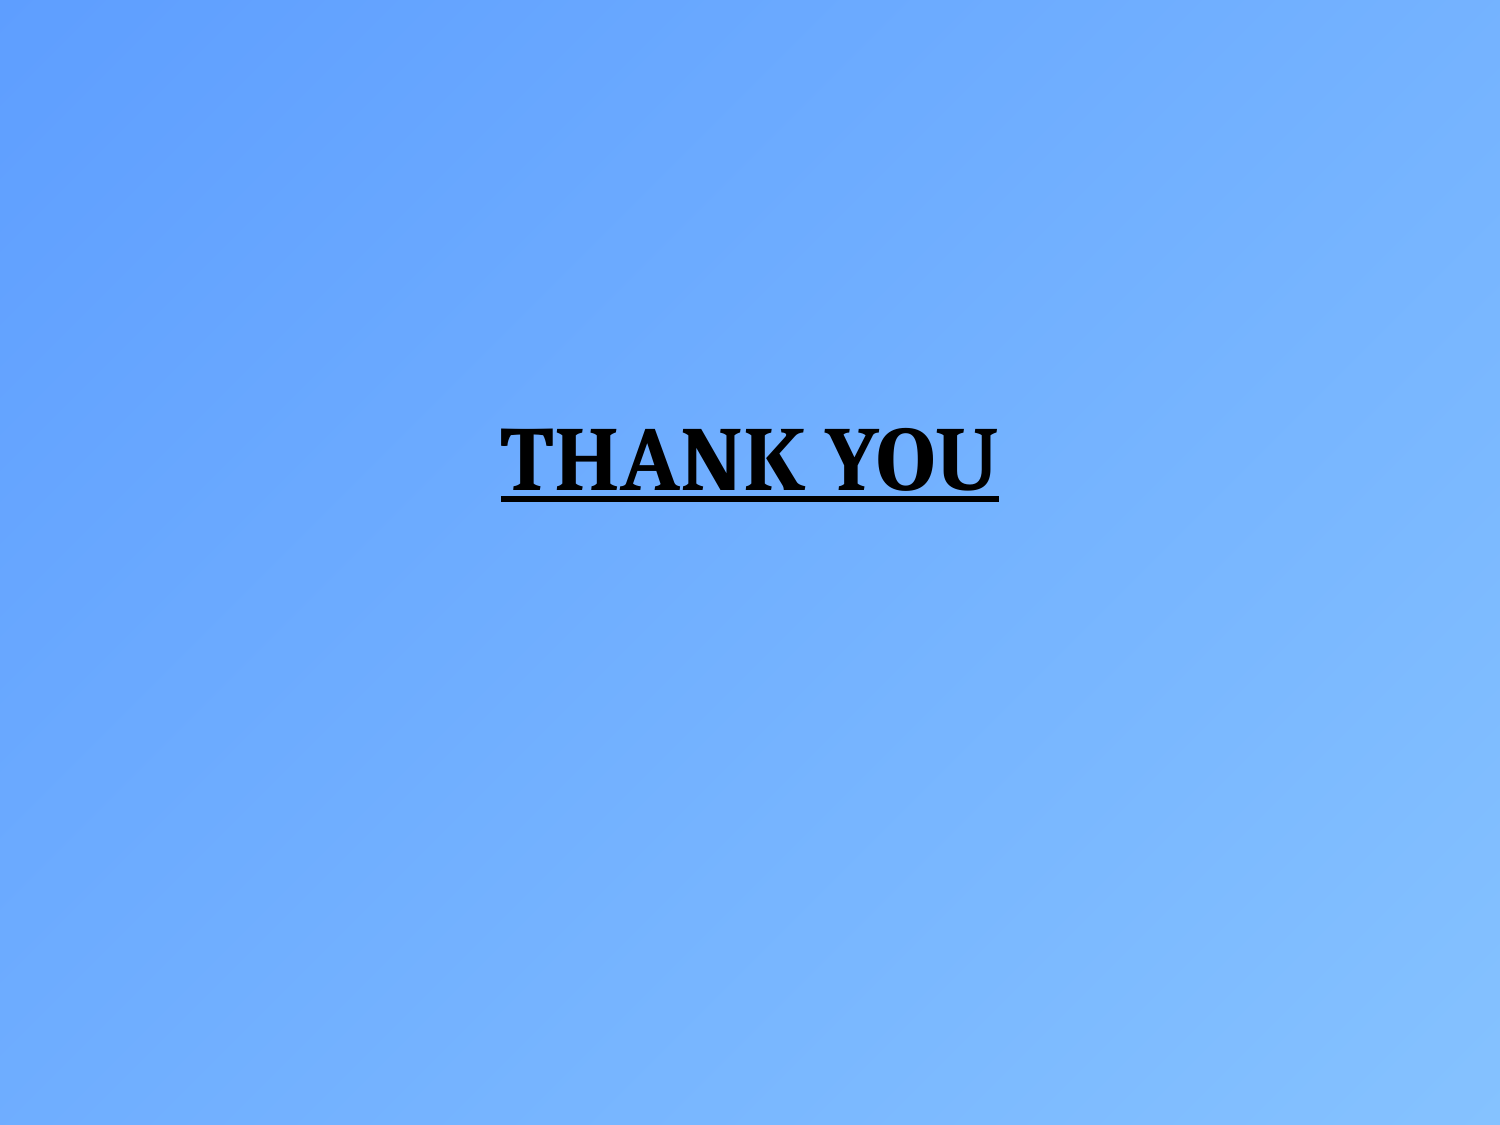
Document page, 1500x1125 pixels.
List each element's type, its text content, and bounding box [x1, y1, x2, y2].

list THANK YOU [75, 262, 1425, 1005]
